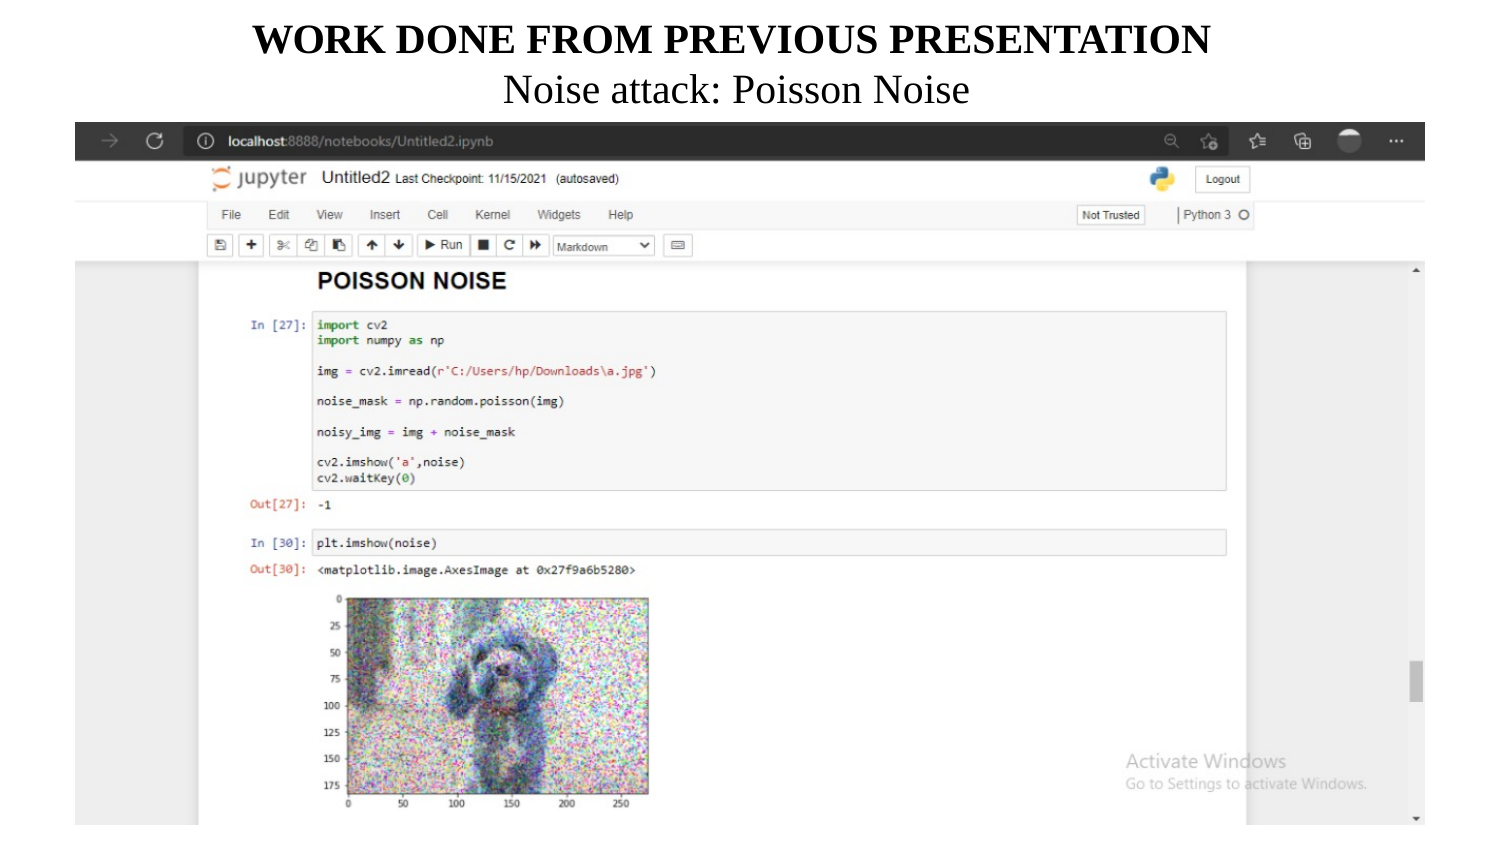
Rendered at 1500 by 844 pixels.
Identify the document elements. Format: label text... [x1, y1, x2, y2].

picture [74, 122, 1426, 825]
text_box WORK DONE FROM PREVIOUS PRESENTATION Noise attack: Poisson Noise [211, 4, 1263, 120]
